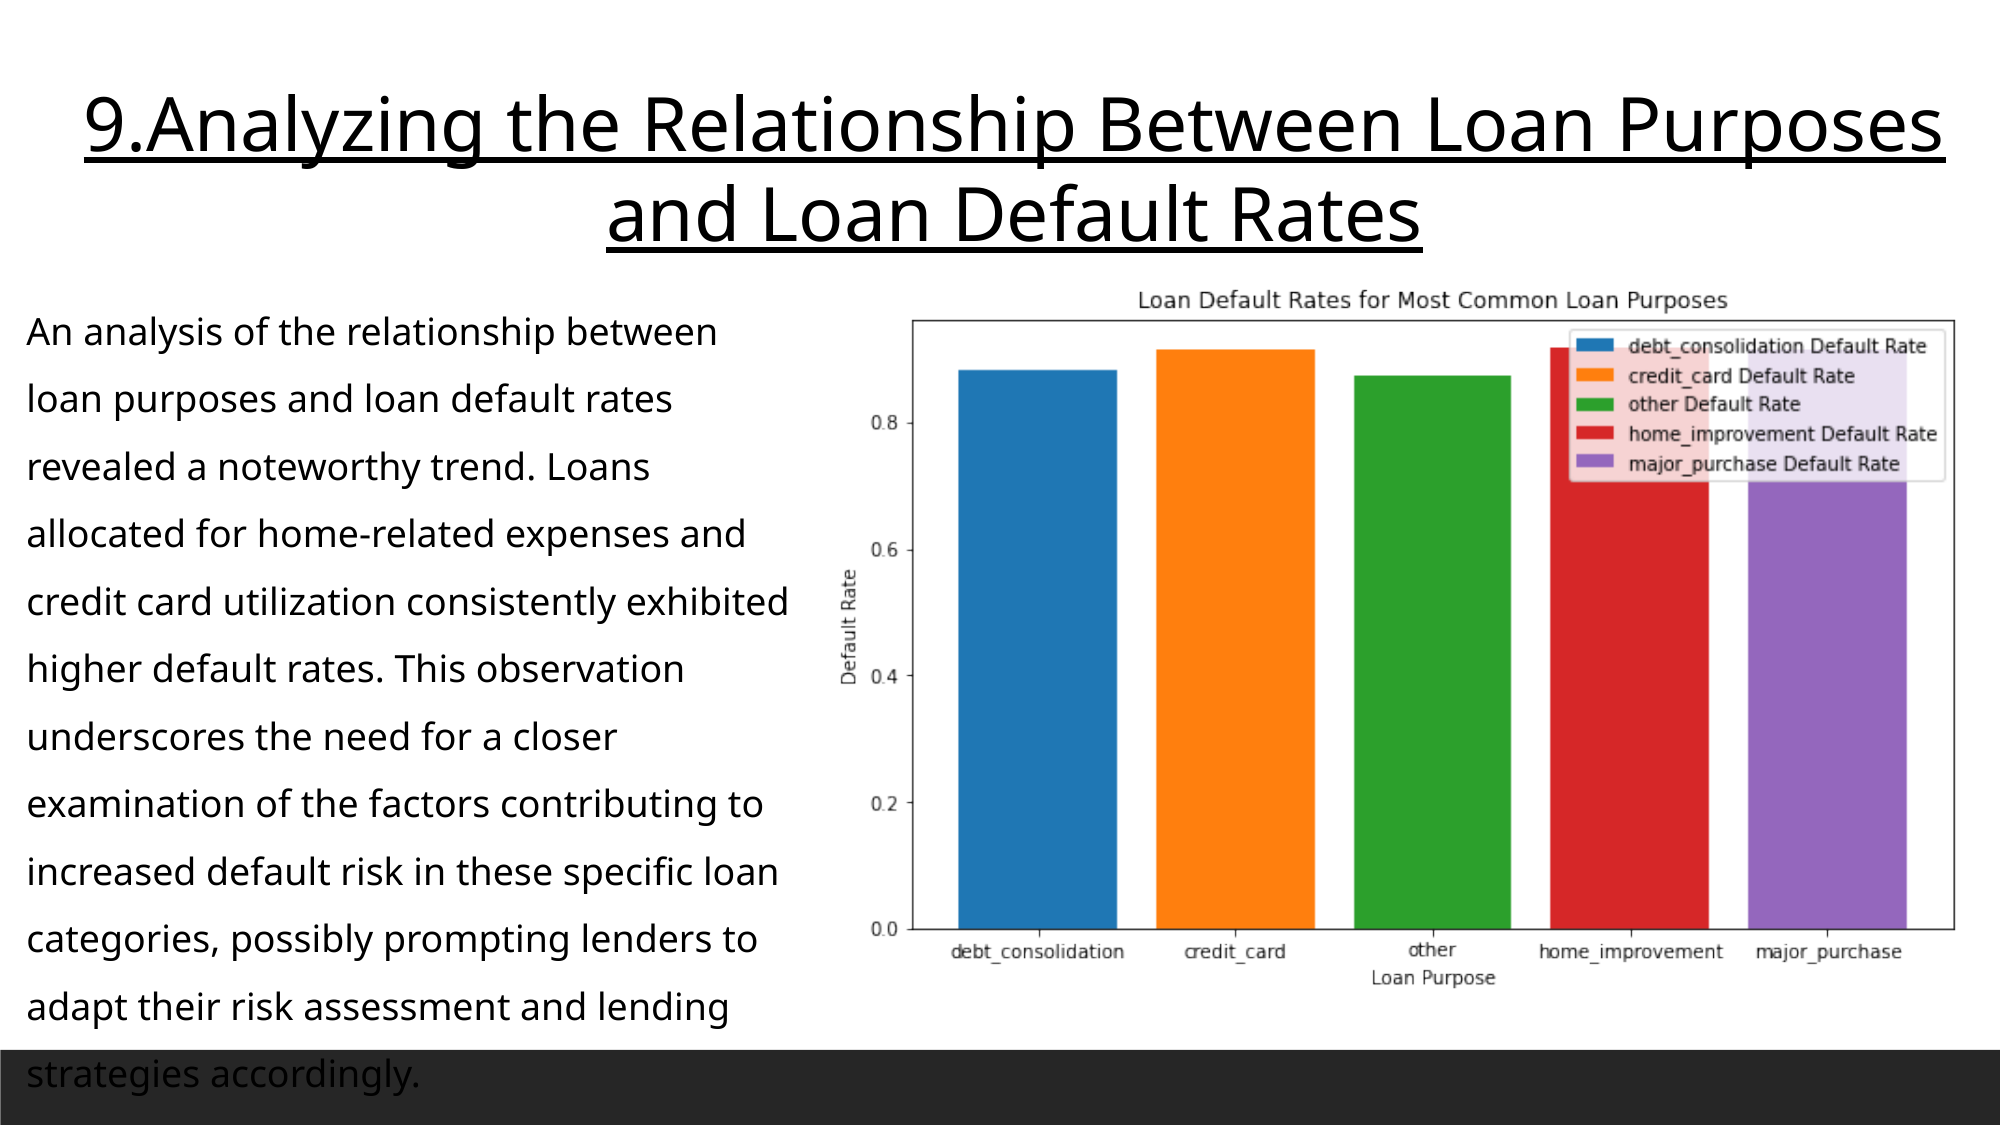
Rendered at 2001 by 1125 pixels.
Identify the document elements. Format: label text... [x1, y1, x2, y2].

picture [829, 277, 1967, 1002]
text_box An analysis of the relationship between loan purposes and loan default rates revealed a noteworthy trend. Loans allocated for home-related expenses and credit card utilization consistently exhibited higher default rates. This observation underscores the need for a closer examination of the factors contributing to increased default risk in these specific loan categories, possibly prompting lenders to adapt their risk assessment and lending strategies accordingly. [11, 277, 818, 1103]
text_box 9.Analyzing the Relationship Between Loan Purposes and Loan Default Rates [63, 69, 1967, 264]
